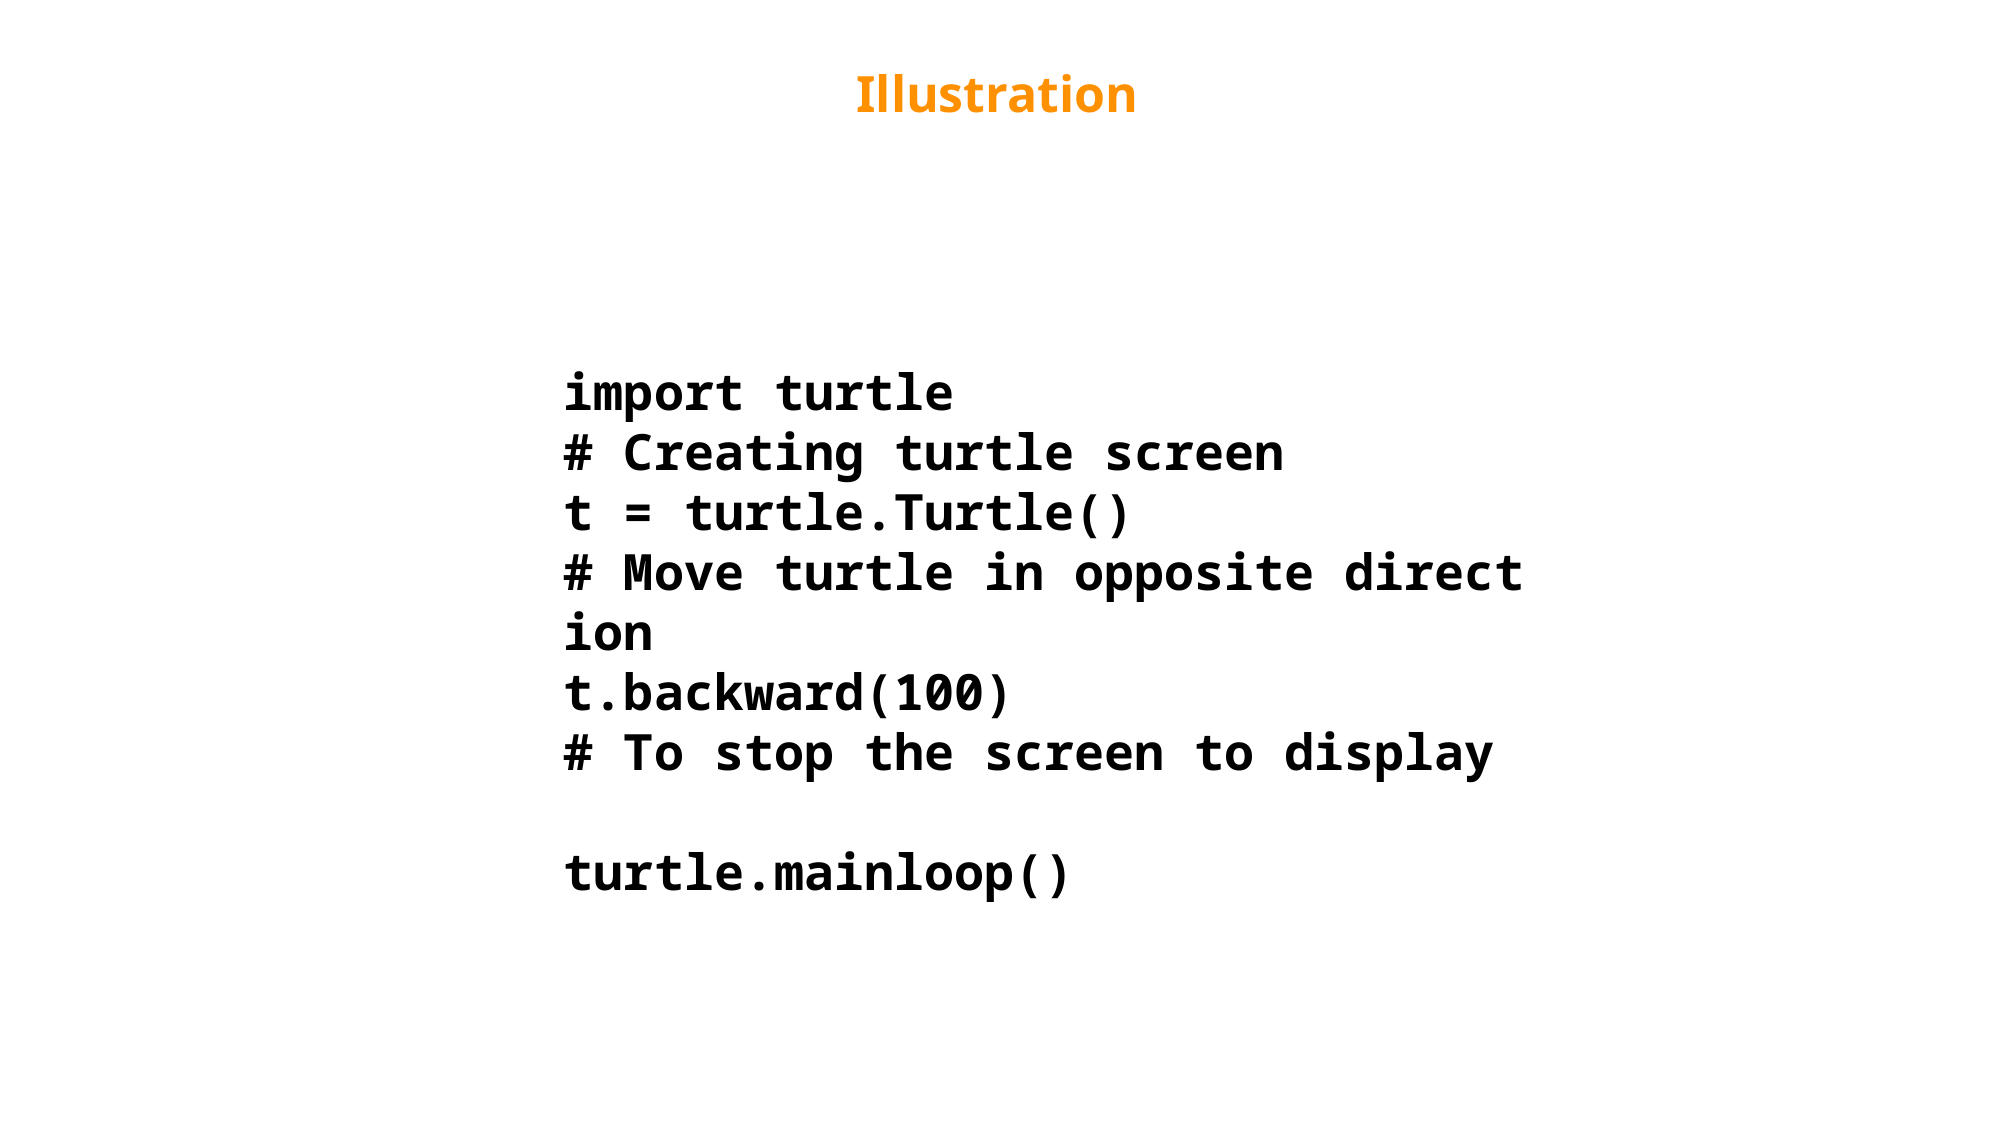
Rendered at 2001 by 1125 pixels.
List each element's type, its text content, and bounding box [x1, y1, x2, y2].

text_box Illustration [841, 55, 1159, 131]
text_box import turtle # Creating turtle screen t = turtle.Turtle() # Move turtle in opposite direction t.backward(100) # To stop the screen to display turtle.mainloop() [549, 352, 1563, 968]
